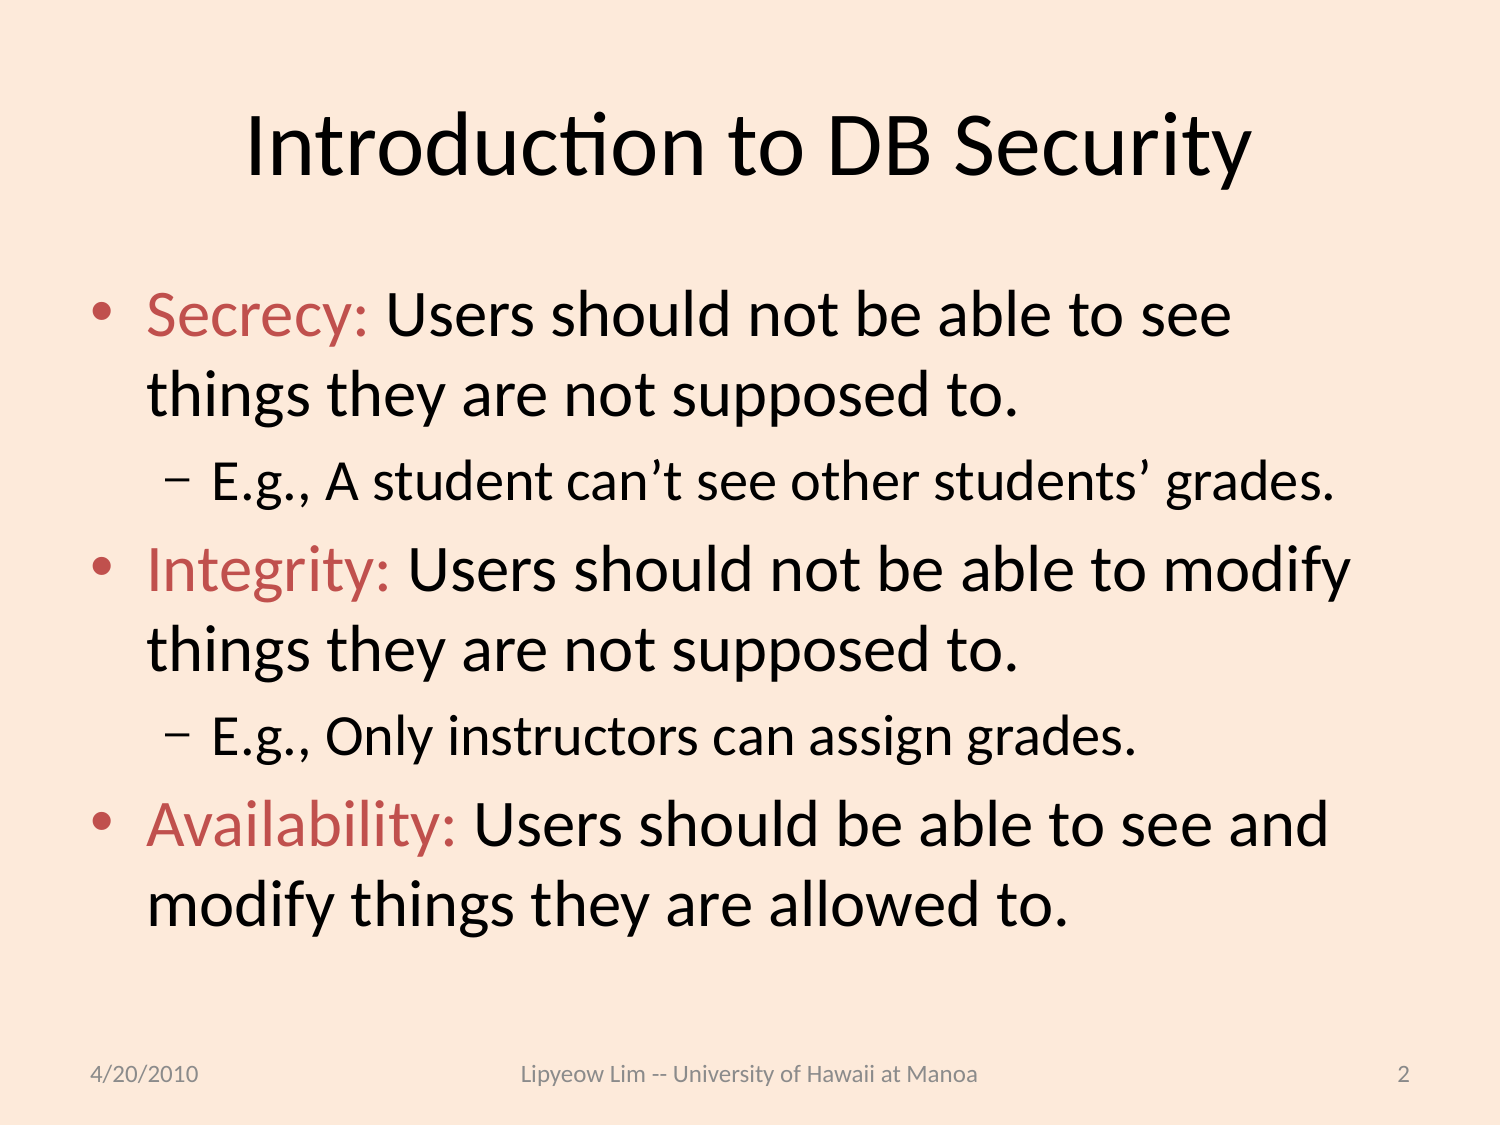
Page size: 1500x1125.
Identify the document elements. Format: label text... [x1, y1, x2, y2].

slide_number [75, 1042, 425, 1103]
title Introduction to DB Security [74, 44, 1426, 233]
footer Lipyeow Lim -- University of Hawaii at Manoa [450, 1042, 1050, 1103]
list Secrecy: Users should not be able to see things they are not supposed to. E.g., A student can’t see other students’ grades. Integrity: Users should not be able to modify things they are not supposed to. E.g., Only instructors can assign grades. Availability: Users should be able to see and modify things they are allowed to. [74, 262, 1426, 1006]
slide_number 2 [1074, 1042, 1425, 1103]
